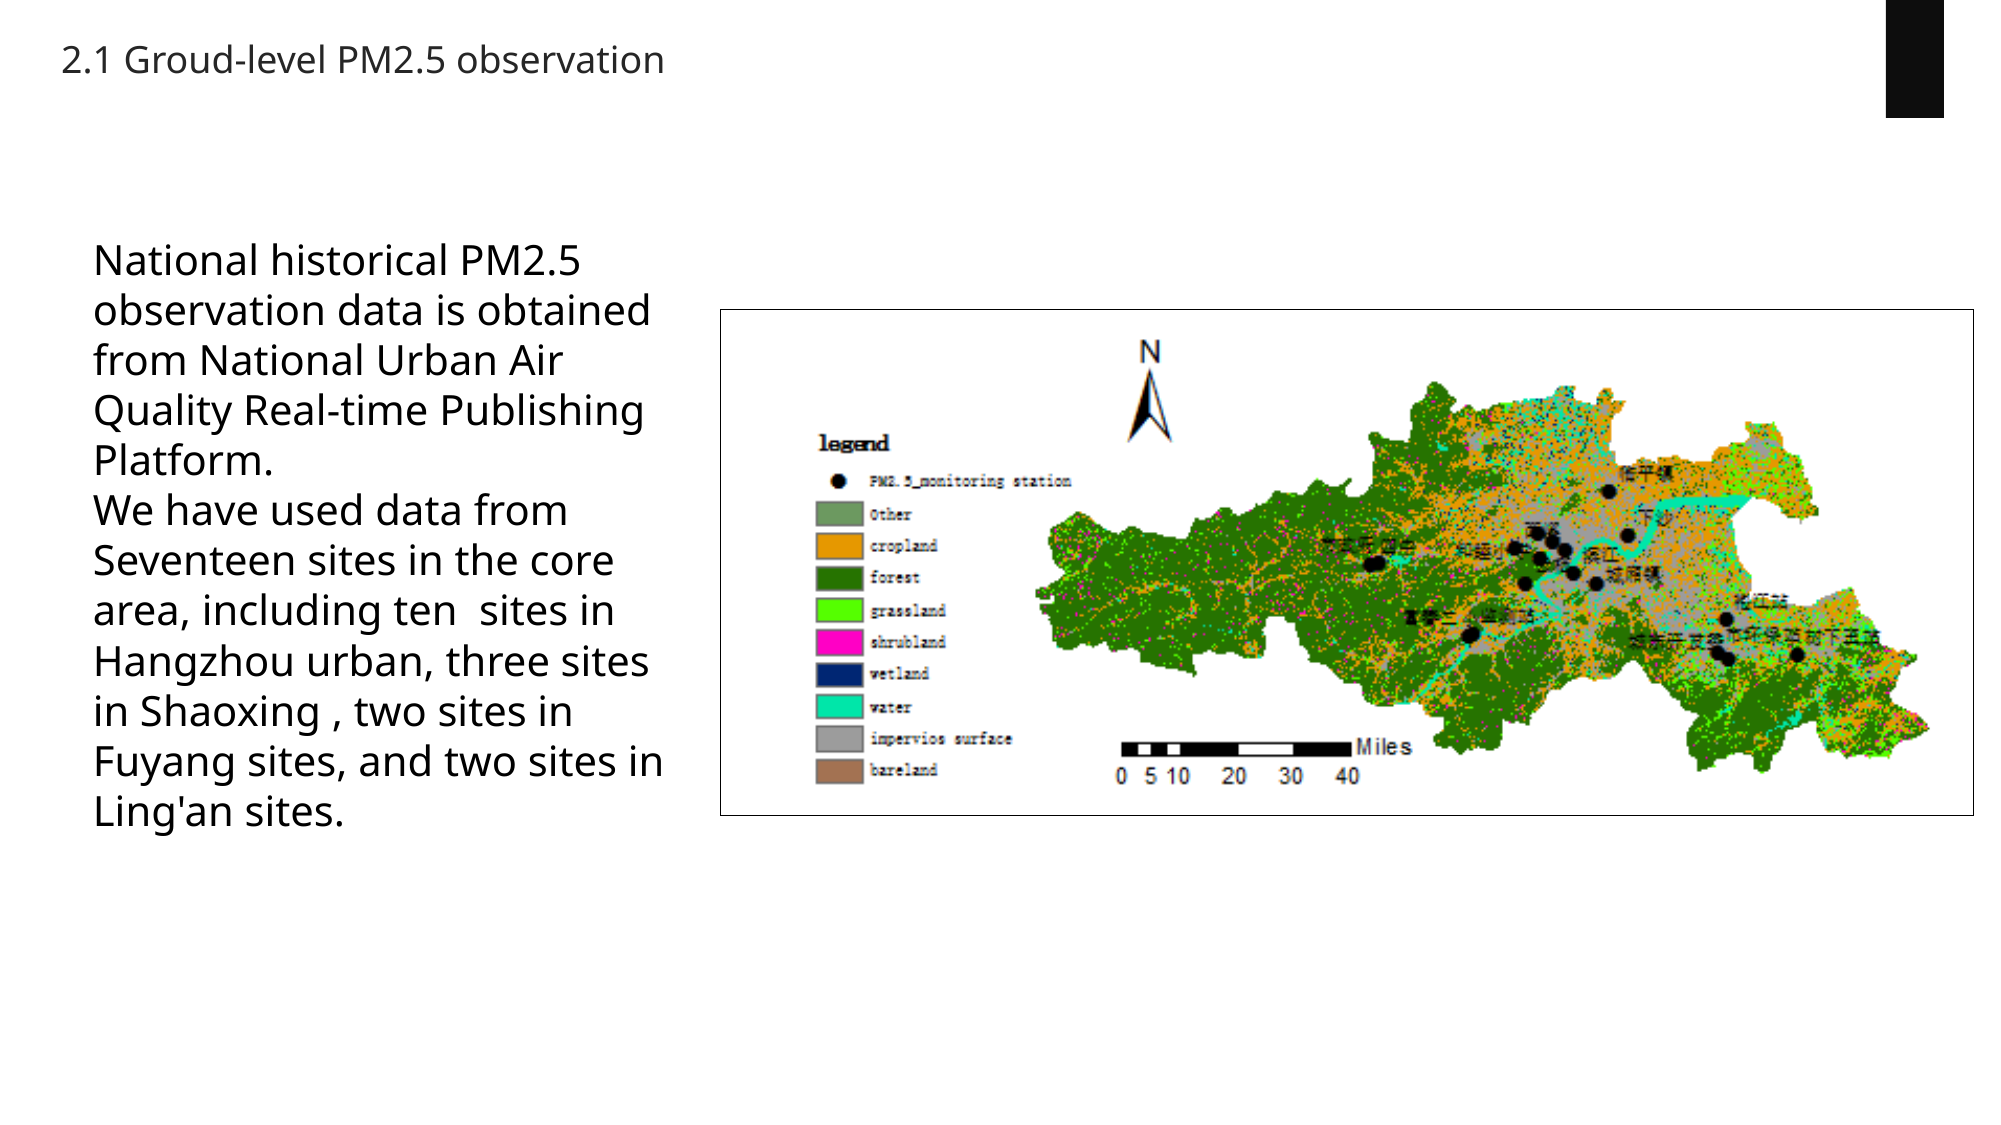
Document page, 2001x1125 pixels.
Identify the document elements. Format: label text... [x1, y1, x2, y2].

slide_number [1865, 0, 1974, 309]
text_box 2.1 Groud-level PM2.5 observation [46, 28, 775, 89]
text_box National historical PM2.5 observation data is obtained from National Urban Air Quality Real-time Publishing Platform. We have used data from Seventeen sites in the core area, including ten sites in Hangzhou urban, three sites in Shaoxing , two sites in Fuyang sites, and two sites in Ling'an sites. [78, 226, 702, 842]
picture [720, 309, 1974, 816]
